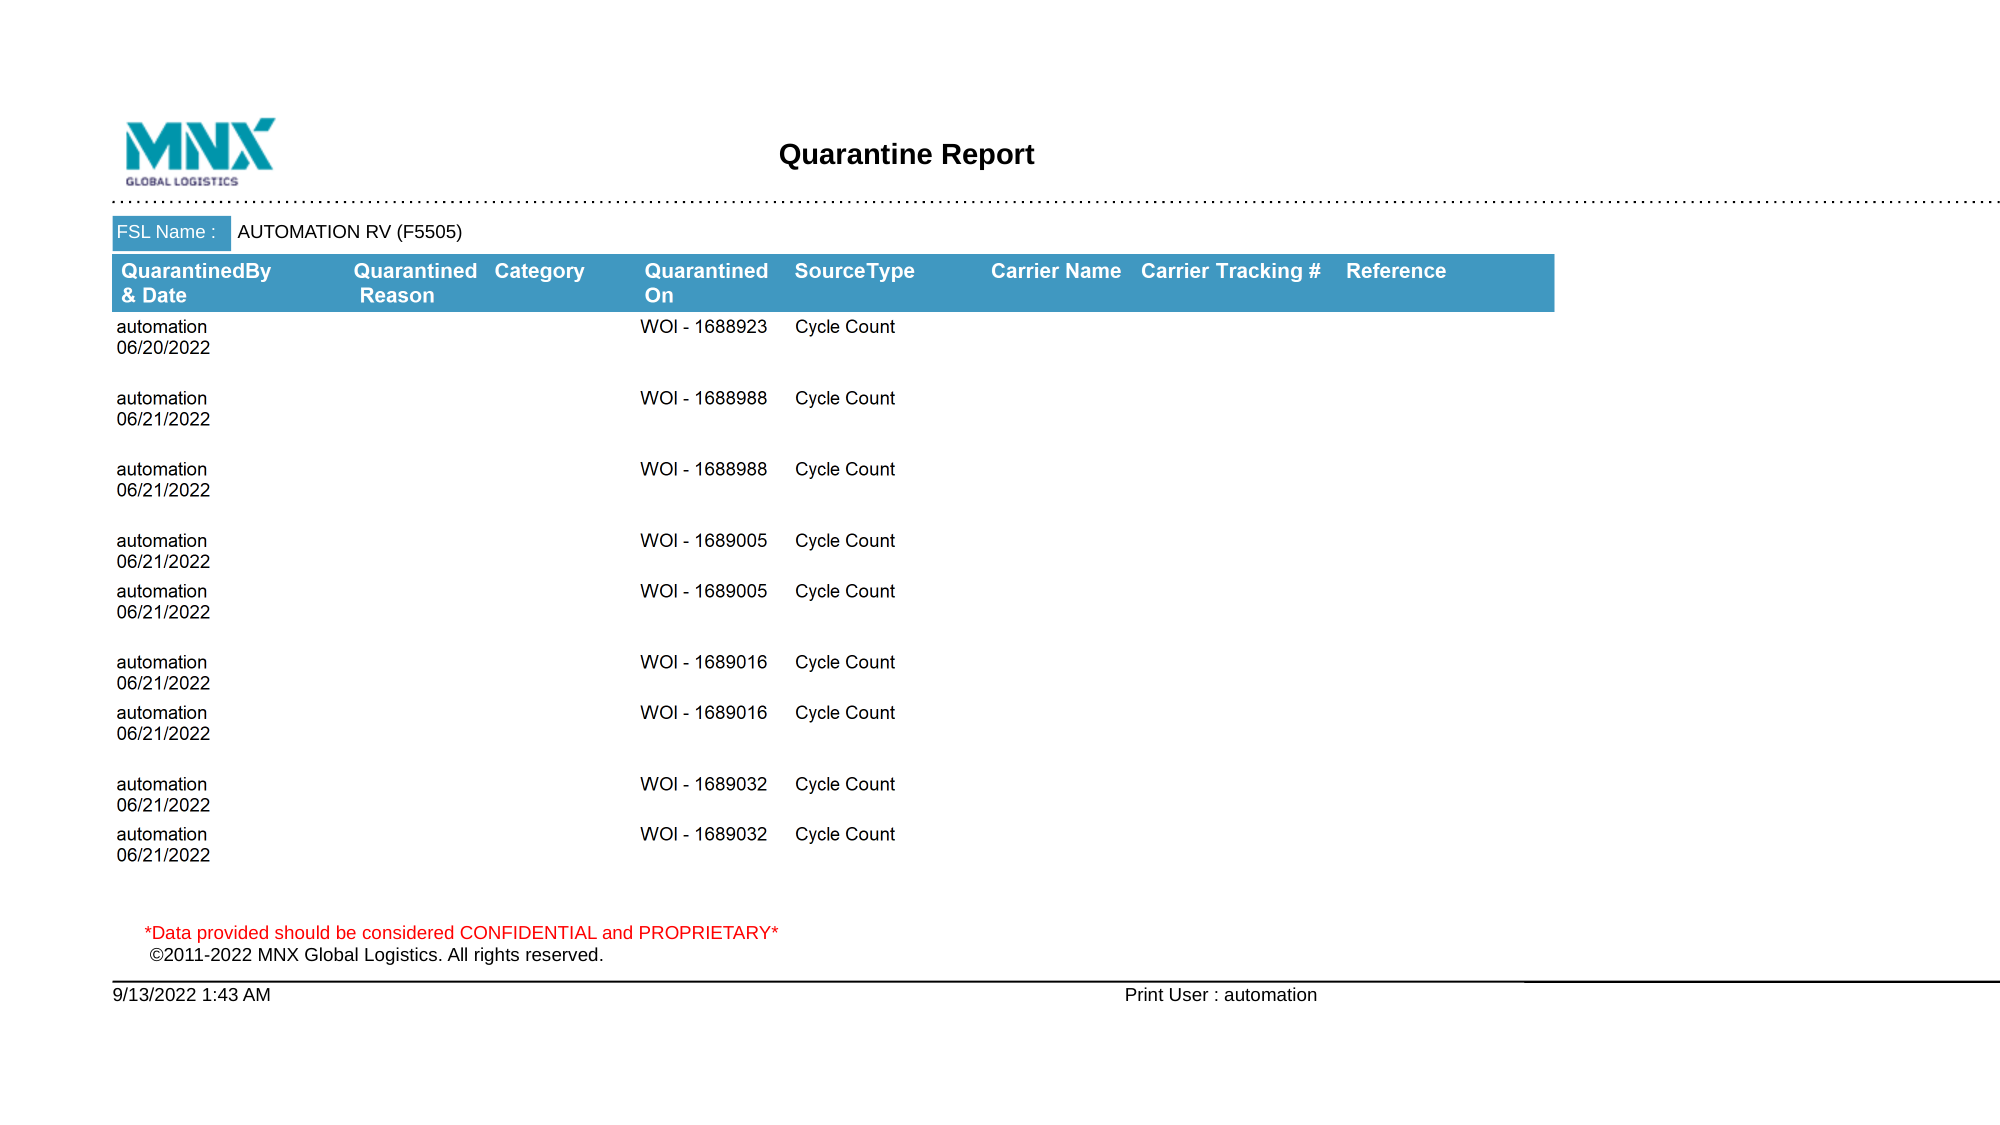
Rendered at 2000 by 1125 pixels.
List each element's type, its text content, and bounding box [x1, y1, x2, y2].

text_box 9/13/2022 1:43 AM [112, 983, 343, 1013]
text_box FSL Name : [112, 215, 232, 252]
text_box Quarantine Report [562, 131, 1252, 173]
text_box ©2011-2022 MNX Global Logistics. All rights reserved. [144, 942, 1158, 964]
picture [112, 254, 1555, 892]
text_box *Data provided should be considered CONFIDENTIAL and PROPRIETARY* [144, 920, 1158, 942]
text_box Print User : automation [1055, 983, 1387, 1013]
text_box AUTOMATION RV (F5505) [233, 215, 669, 252]
picture [112, 115, 323, 188]
